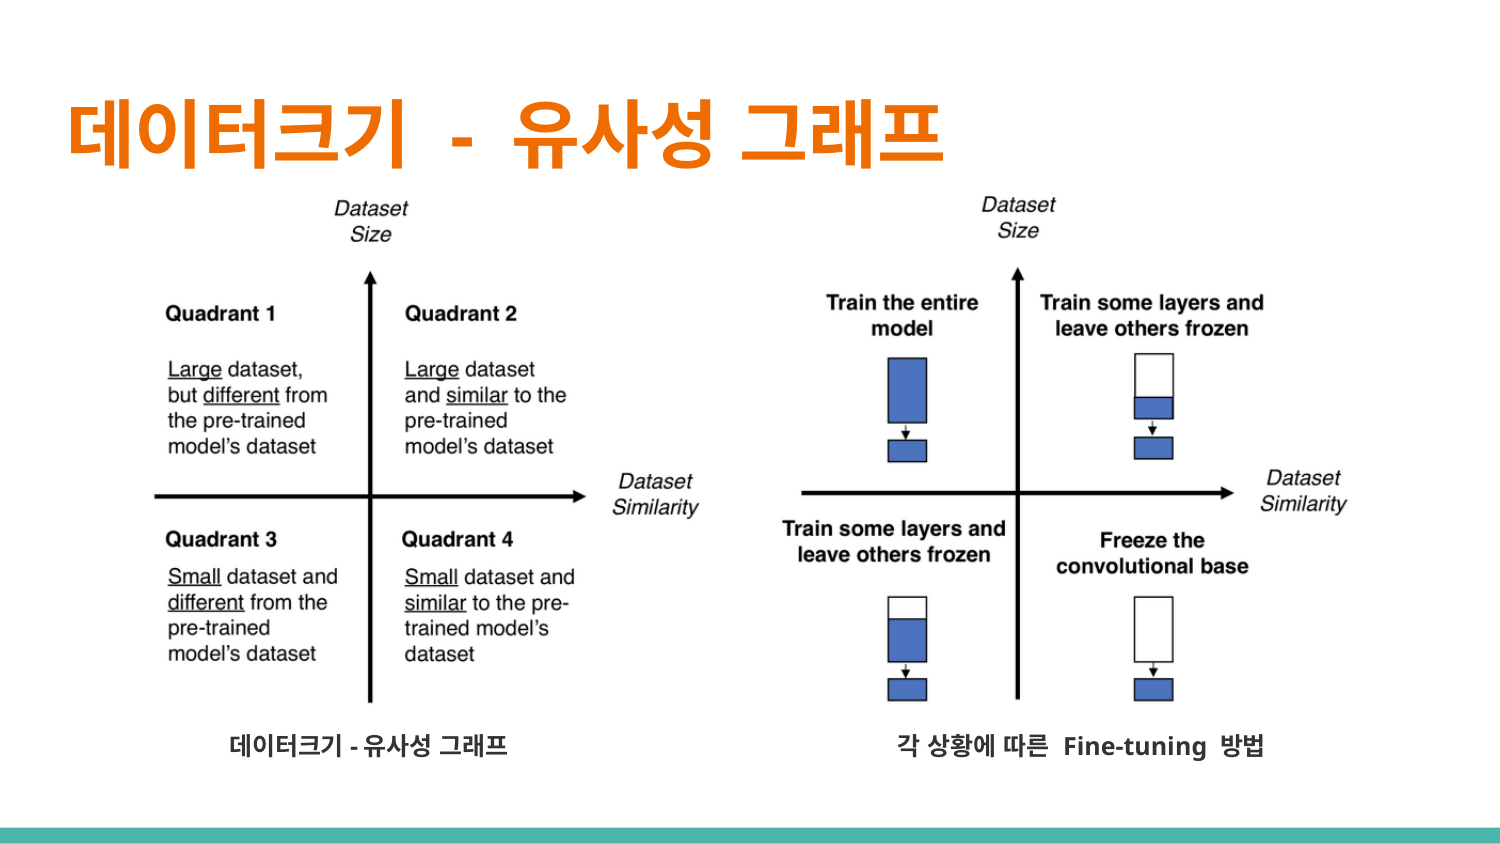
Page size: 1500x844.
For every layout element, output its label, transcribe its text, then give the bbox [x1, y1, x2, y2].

list 데이터크기-유사성 그래프ㅤㅤㅤㅤㅤㅤㅤㅤㅤㅤ ㅤㅤㅤㅤ 각 상황에 따른 Fine-tuning 방법 [51, 207, 1449, 820]
picture [67, 180, 1433, 723]
title 데이터크기 - 유사성 그래프 [51, 72, 1449, 189]
